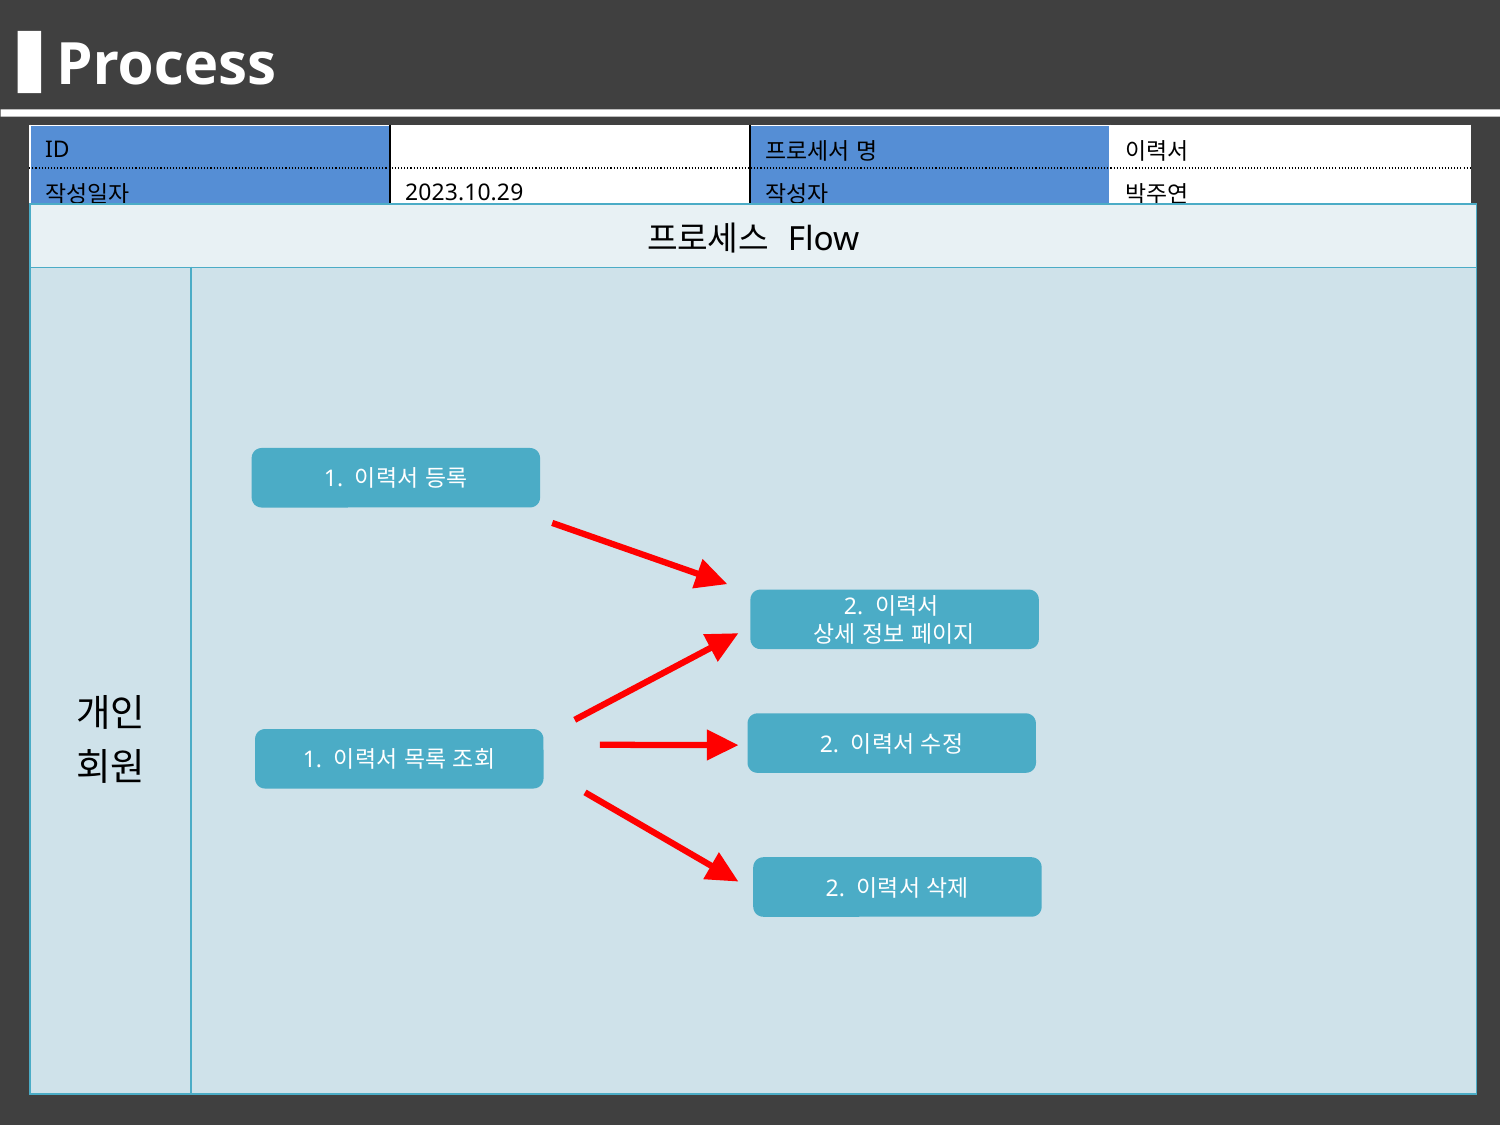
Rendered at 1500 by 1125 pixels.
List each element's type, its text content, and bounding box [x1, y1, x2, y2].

text_box [0, 119, 1500, 1125]
table_cell 작성자 [751, 168, 1109, 203]
text_box [0, 0, 1500, 107]
table_header 이력서 [1111, 126, 1469, 168]
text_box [584, 792, 739, 882]
text_box 2. 이력서 삭제 [753, 857, 1042, 917]
text_box 1. 이력서 등록 [251, 447, 541, 508]
table_cell [192, 268, 1476, 1093]
table_cell 개인 회원 [31, 268, 190, 1093]
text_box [574, 633, 739, 720]
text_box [551, 522, 728, 585]
table_header ID [31, 126, 389, 168]
table_cell 2023.10.29 [391, 168, 749, 203]
text_box 2. 이력서 수정 [747, 713, 1037, 773]
text_box 1. 이력서 목록 조회 [255, 729, 544, 789]
table_cell 작성일자 [31, 168, 389, 203]
text_box 2. 이력서 상세 정보 페이지 [750, 589, 1039, 650]
table_header 프로세서 명 [751, 126, 1109, 168]
table_header 프로세스 Flow [31, 205, 1476, 267]
table_header [391, 126, 749, 168]
text_box Process [41, 19, 1388, 104]
table_cell 박주연 [1111, 168, 1469, 203]
text_box [16, 29, 43, 95]
text_box [0, 107, 1500, 119]
